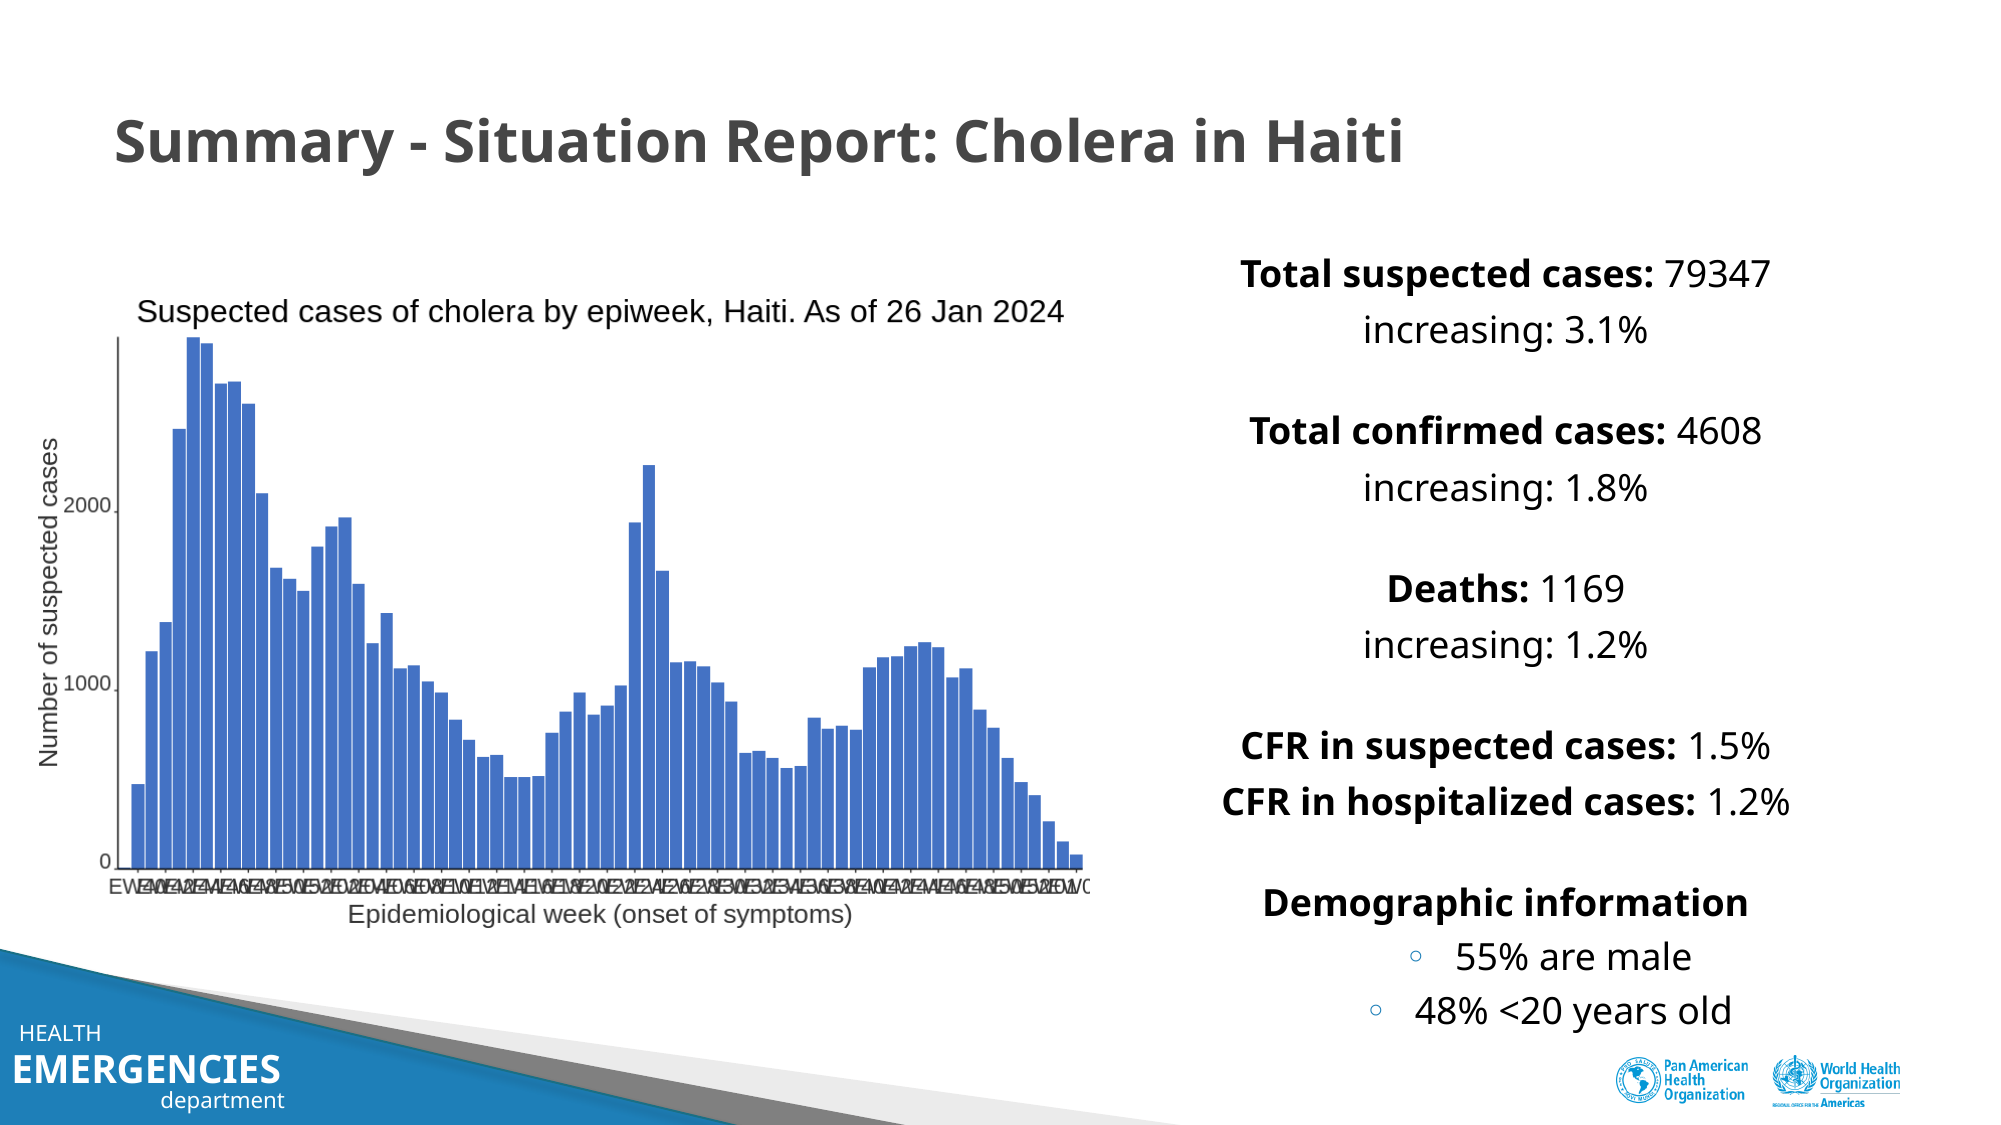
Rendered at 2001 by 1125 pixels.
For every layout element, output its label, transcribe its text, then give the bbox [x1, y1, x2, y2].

list Total suspected cases: 79347 increasing: 3.1% Total confirmed cases: 4608 increasing: 1.8% Deaths: 1169 increasing: 1.2% CFR in suspected cases: 1.5% CFR in hospitalized cases: 1.2% Demographic information 55% are male 48% <20 years old [1112, 243, 1900, 986]
picture [28, 293, 1090, 930]
title Summary - Situation Report: Cholera in Haiti [99, 45, 1900, 233]
picture [1616, 1055, 1900, 1107]
